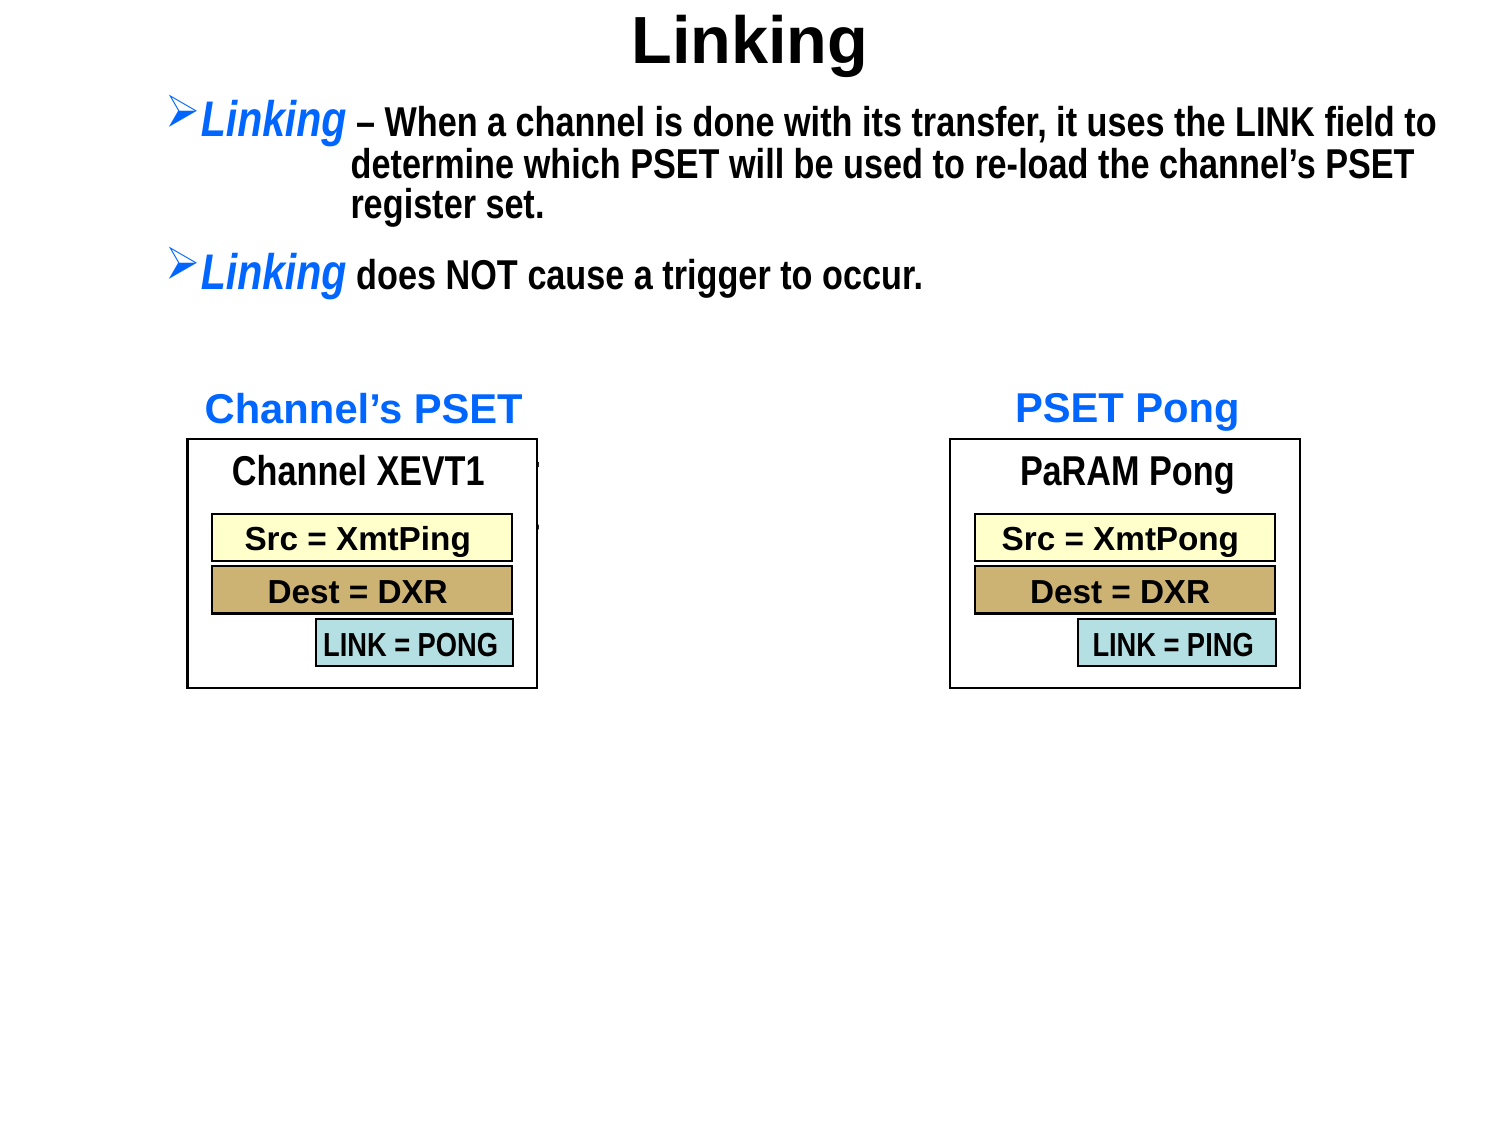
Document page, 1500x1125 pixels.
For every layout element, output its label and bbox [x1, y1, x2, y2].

text_box [950, 383, 1300, 689]
text_box [0, 384, 1500, 1125]
title [0, 8, 1500, 109]
text_box [111, 91, 1470, 378]
